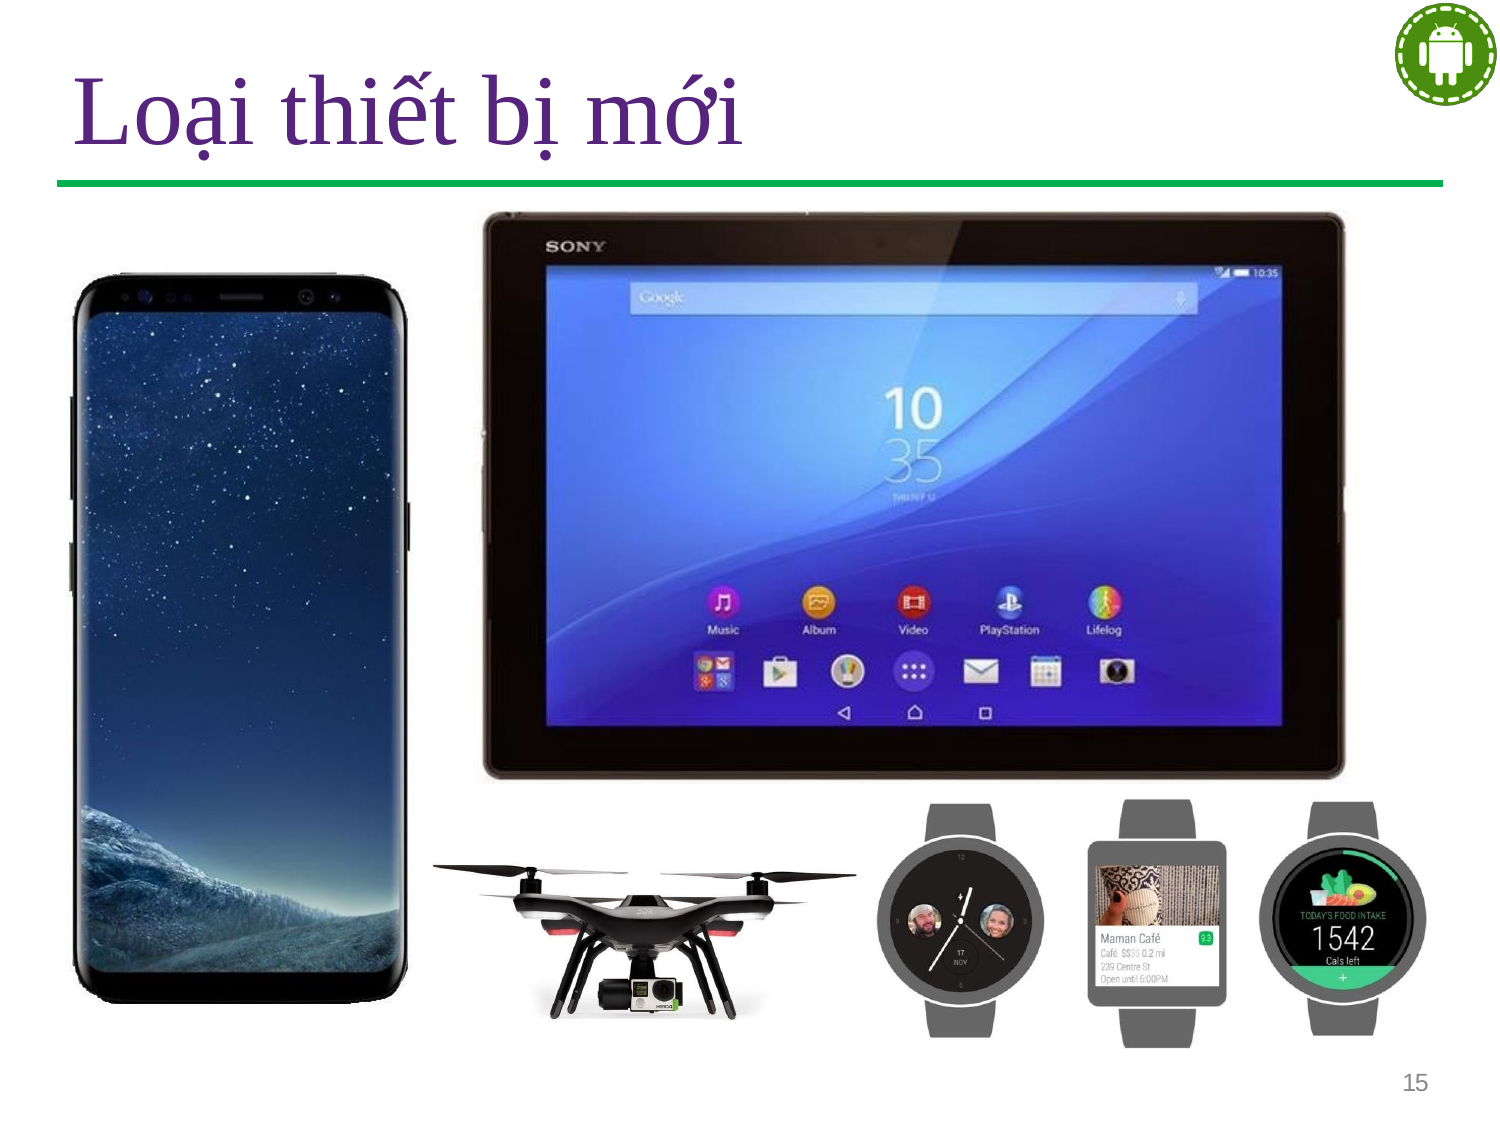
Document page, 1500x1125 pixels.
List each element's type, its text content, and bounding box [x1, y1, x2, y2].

picture [1391, 0, 1500, 109]
title Loại thiết bị mới [70, 42, 747, 233]
text_box [872, 796, 1431, 1049]
text_box [432, 862, 858, 1023]
slide_number 15 [1398, 1070, 1432, 1125]
text_box [65, 264, 415, 1006]
text_box [473, 209, 1358, 784]
